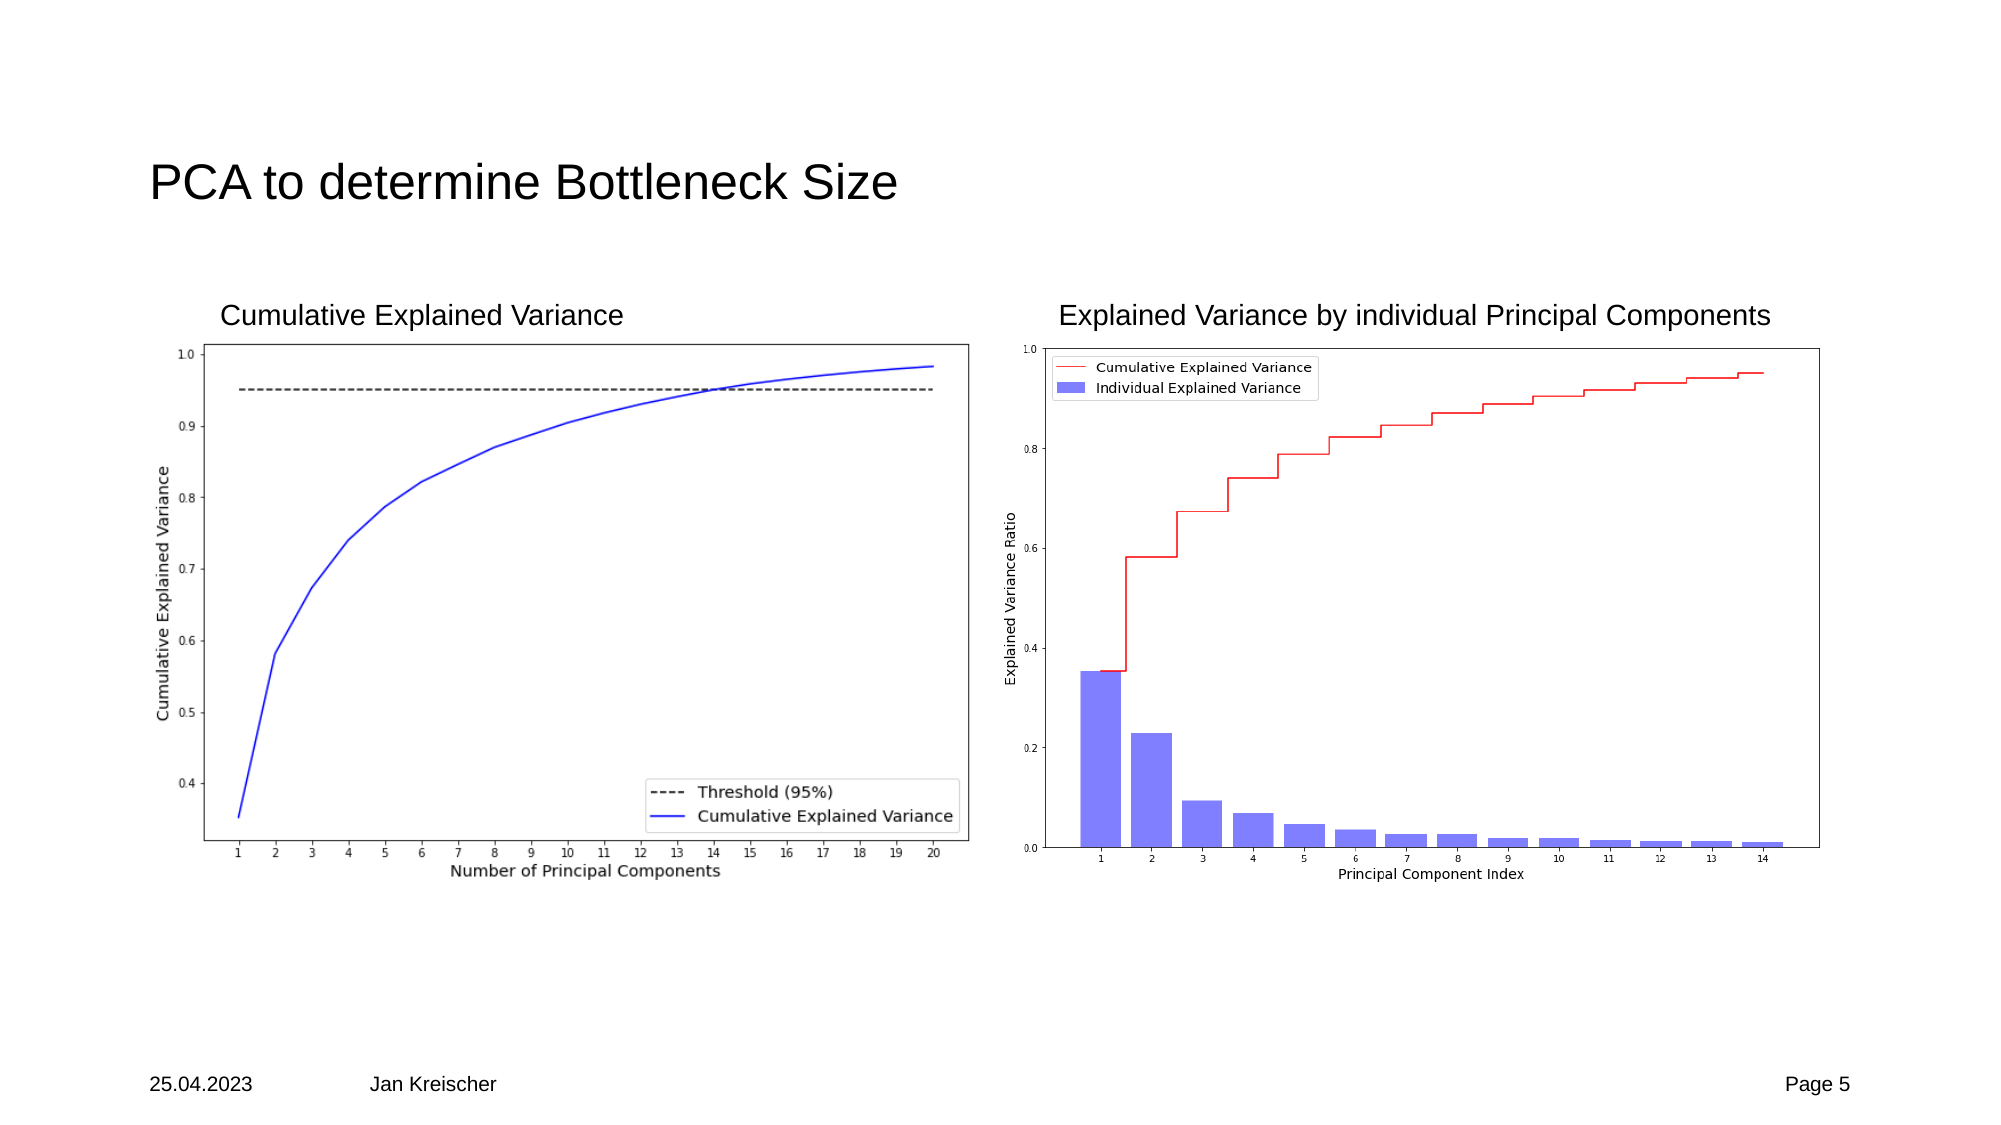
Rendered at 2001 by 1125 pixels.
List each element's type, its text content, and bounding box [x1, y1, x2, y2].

text_box Explained Variance by individual Principal Components [1043, 281, 1824, 337]
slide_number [149, 1070, 354, 1106]
slide_number Page ‹#› [1714, 1070, 1851, 1106]
picture [149, 336, 975, 889]
text_box Cumulative Explained Variance [205, 281, 971, 335]
title PCA to determine Bottleneck Size [149, 134, 1851, 235]
footer Jan Kreischer [369, 1070, 1520, 1106]
picture [997, 338, 1824, 887]
